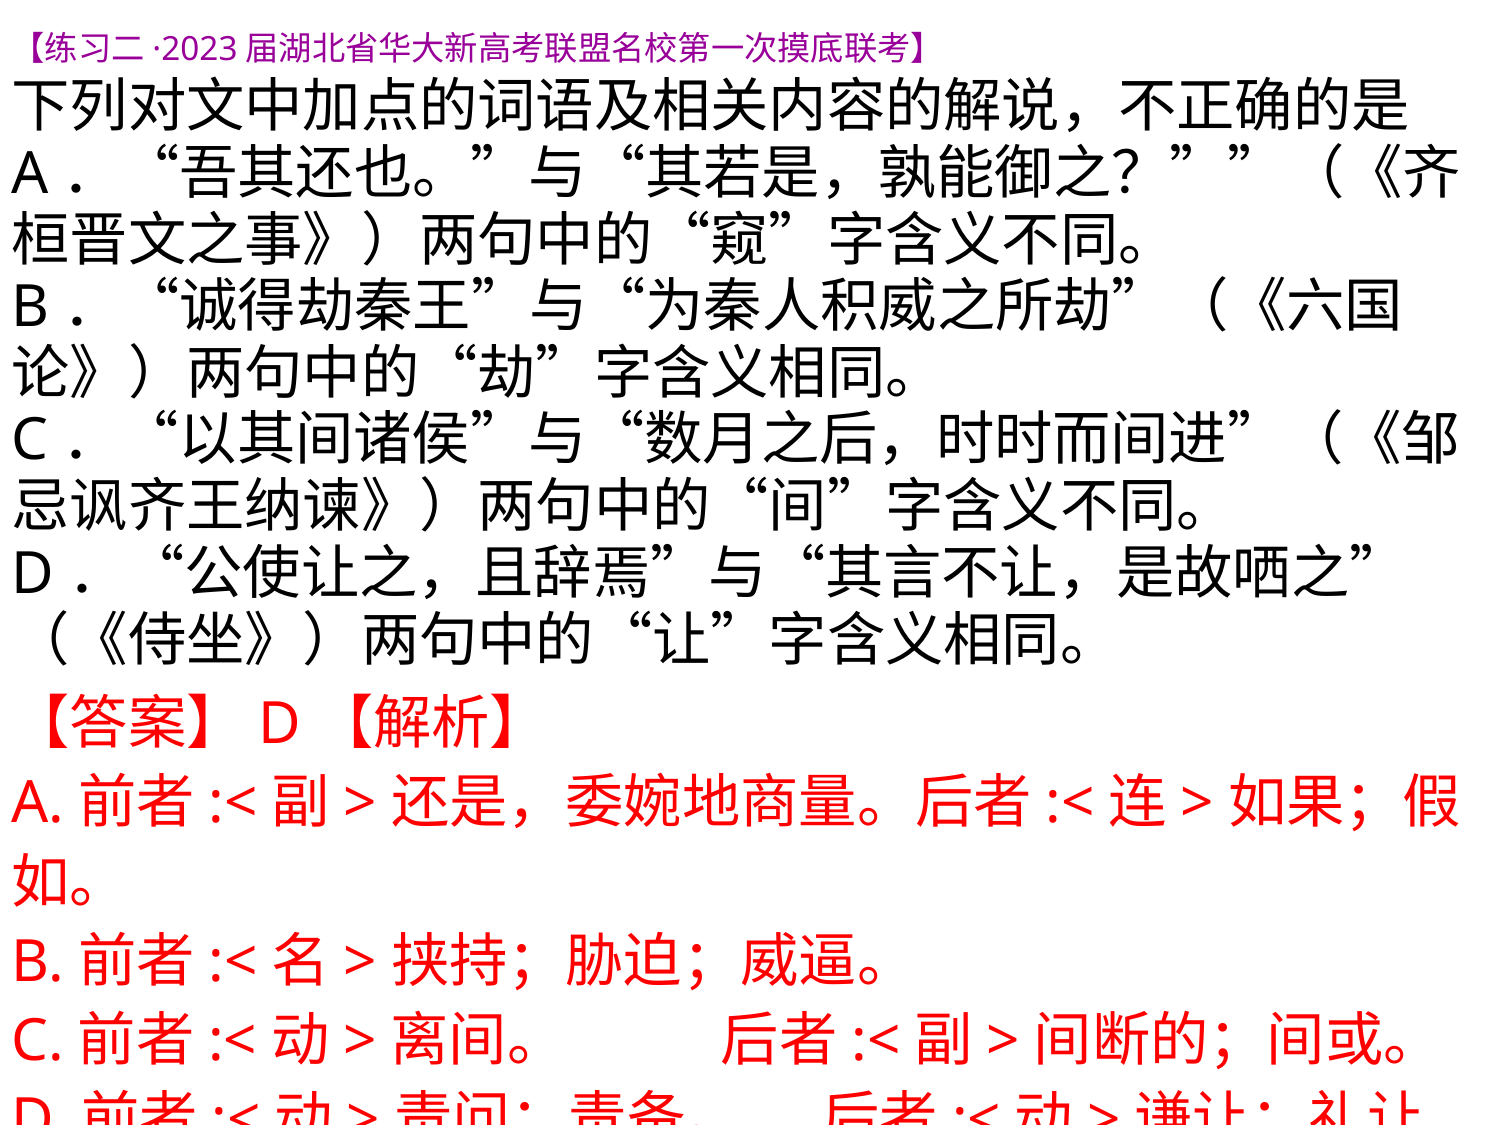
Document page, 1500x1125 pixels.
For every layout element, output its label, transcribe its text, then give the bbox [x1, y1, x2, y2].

text_box 【答案】D【解析】 A.前者:<副>还是，委婉地商量。后者:<连>如果；假如。 B.前者:<名>挟持；胁迫；威逼。 C.前者:<动>离间。 后者:<副>间断的；间或。 D.前者:<动>责问；责备。 后者:<动>谦让；礼让 [0, 668, 1500, 1125]
text_box 【练习二·2023届湖北省华大新高考联盟名校第一次摸底联考】 下列对文中加点的词语及相关内容的解说，不正确的是 A．“吾其还也。”与“其若是，孰能御之？””（《齐桓晋文之事》）两句中的“窥”字含义不同。 B．“诚得劫秦王”与“为秦人积威之所劫”（《六国论》）两句中的“劫”字含义相同。 C．“以其间诸侯”与“数月之后，时时而间进”（《邹忌讽齐王纳谏》）两句中的“间”字含义不同。 D．“公使让之，且辞焉”与“其言不让，是故哂之”（《侍坐》）两句中的“让”字含义相同。 [0, 0, 1500, 668]
